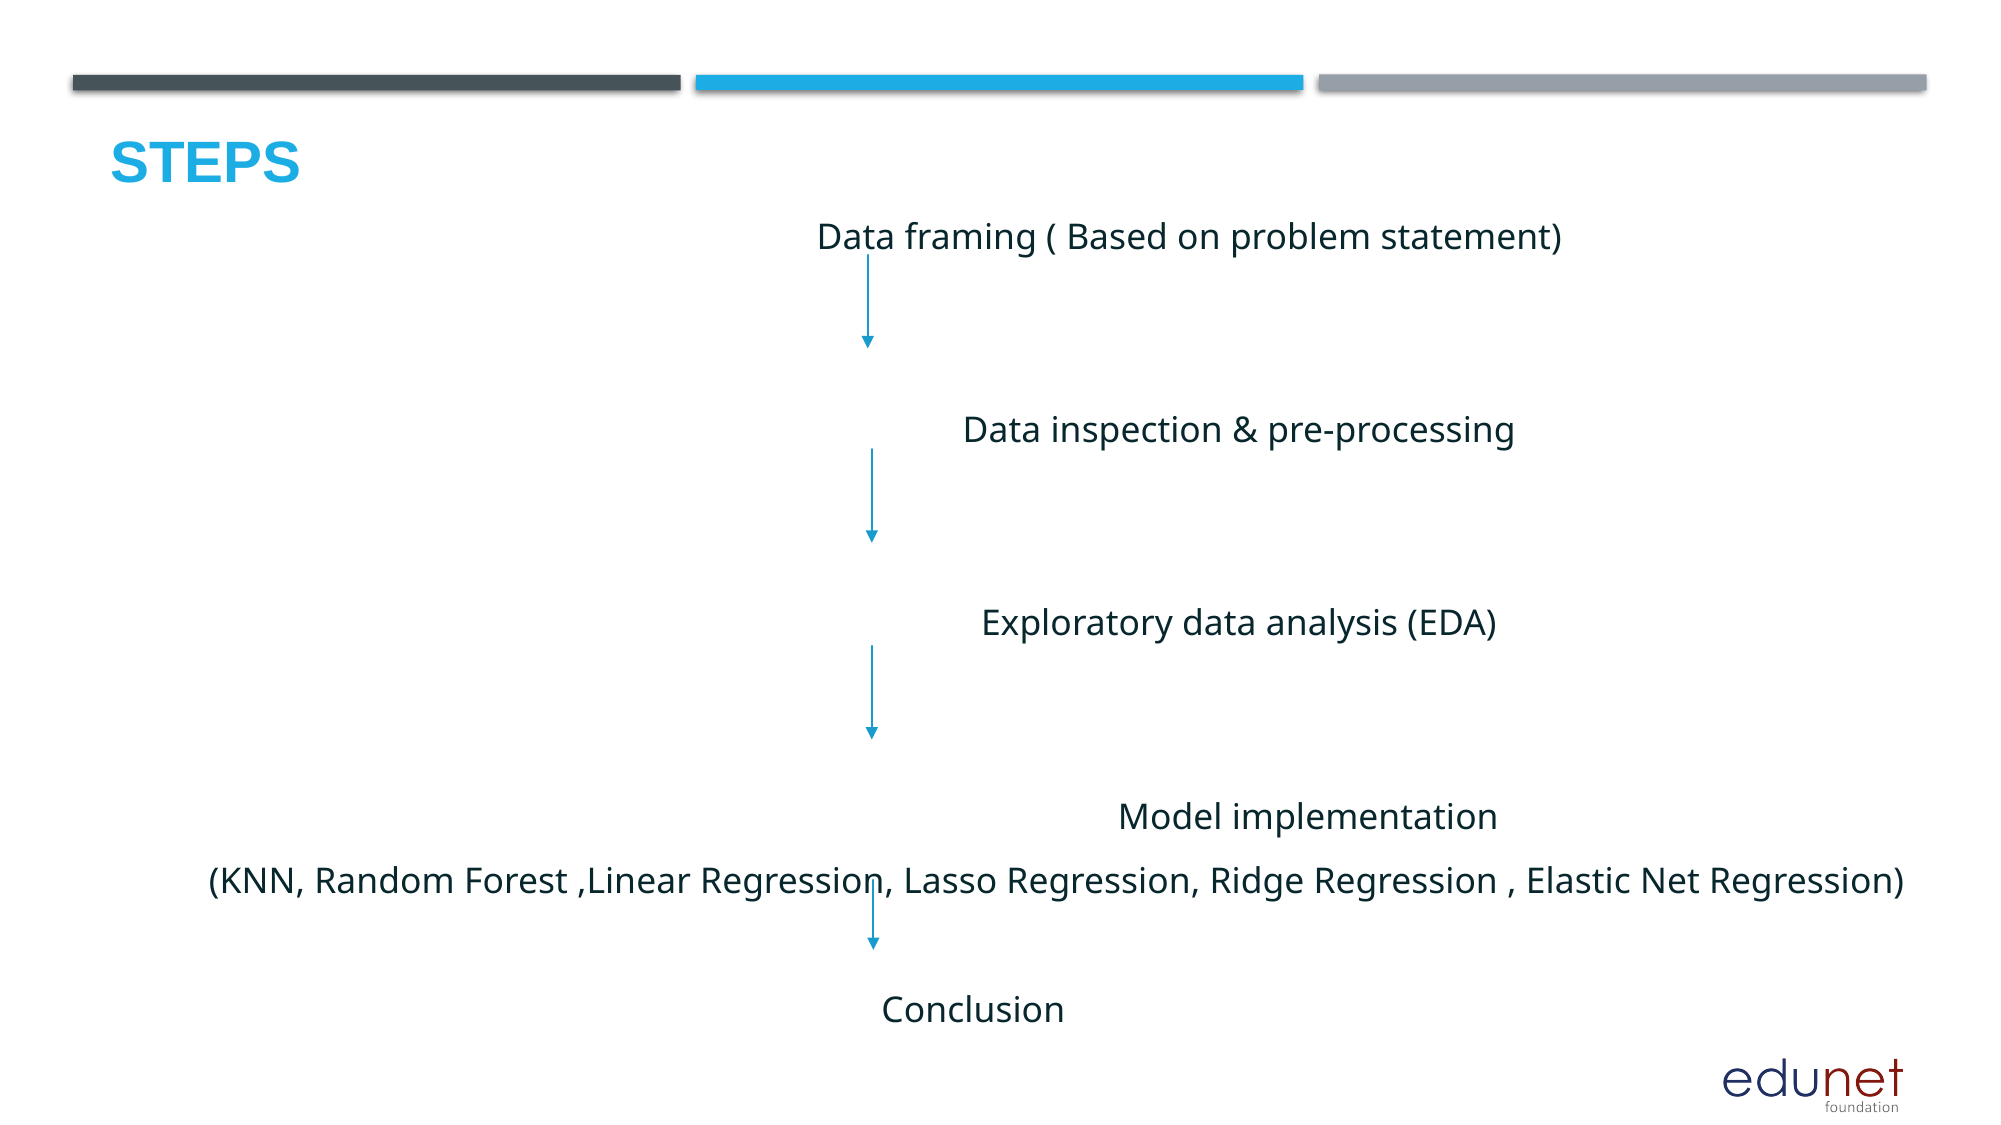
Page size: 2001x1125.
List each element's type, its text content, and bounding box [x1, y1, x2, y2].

title STEPS [95, 115, 1905, 202]
list Data framing ( Based on problem statement) Data inspection & pre-processing Exploratory data analysis (EDA) Model implementation (KNN, Random Forest ,Linear Regression, Lasso Regression, Ridge Regression , Elastic Net Regression) Conclusion [27, 202, 1968, 1054]
picture [1719, 1056, 1905, 1116]
